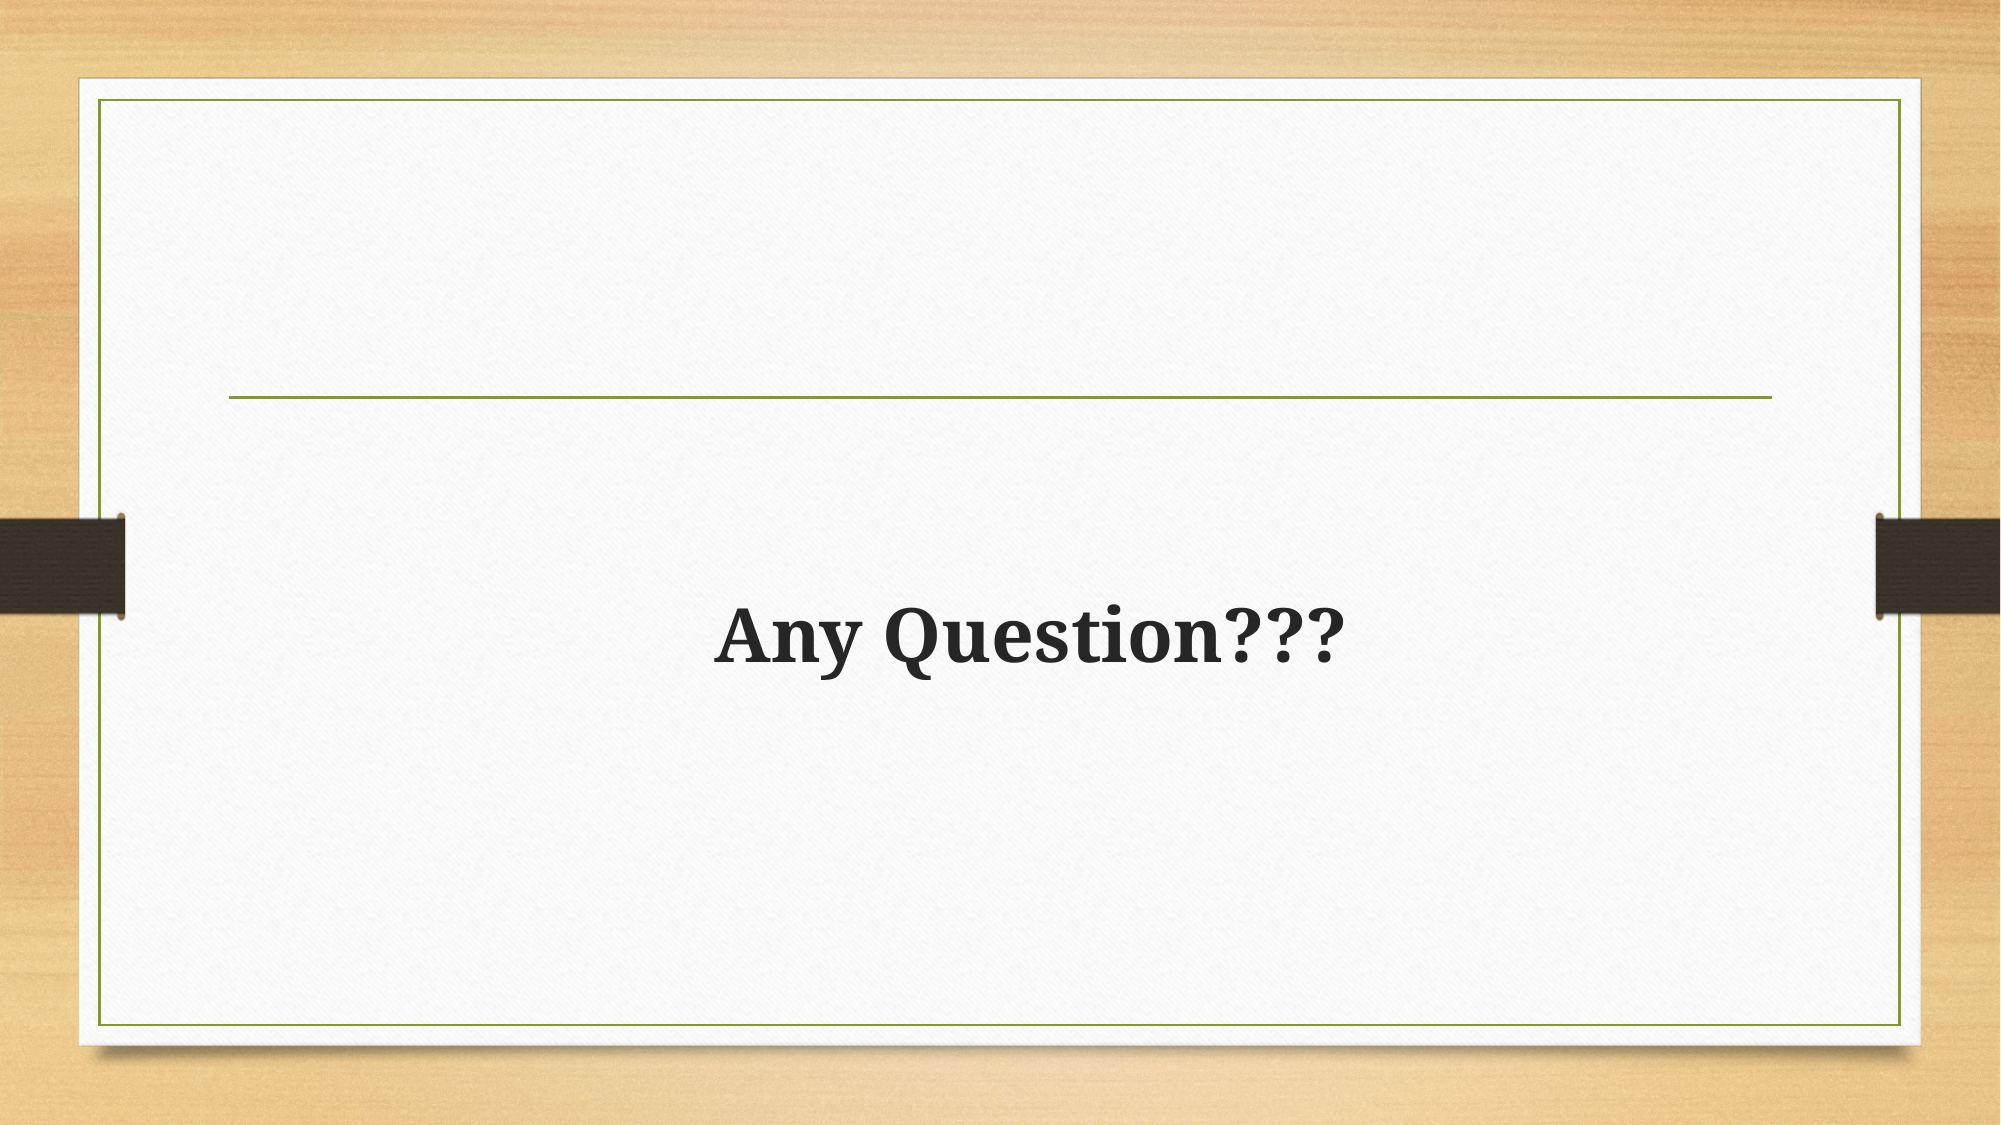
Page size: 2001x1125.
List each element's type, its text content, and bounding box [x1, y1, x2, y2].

list Any Question??? [212, 580, 1788, 964]
picture [0, 0, 2001, 1125]
